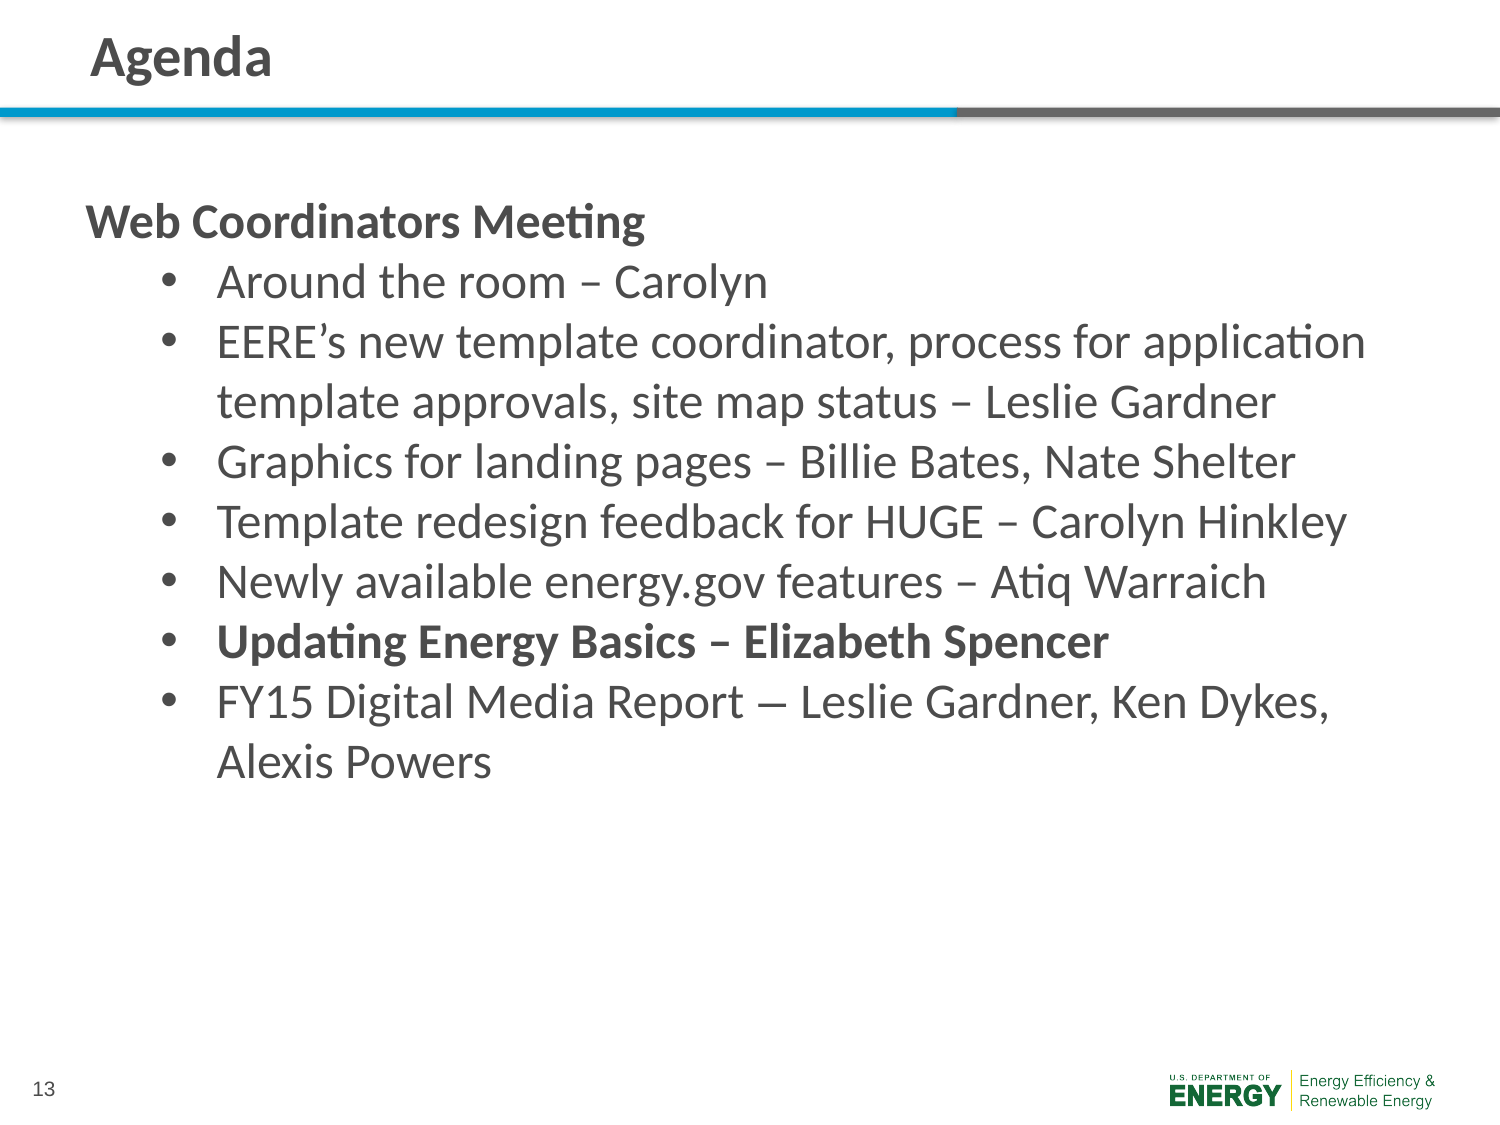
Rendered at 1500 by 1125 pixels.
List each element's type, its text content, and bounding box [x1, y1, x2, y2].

picture [1170, 1070, 1435, 1111]
text_box Web Coordinators Meeting Around the room – Carolyn EERE’s new template coordinator, process for application template approvals, site map status – Leslie Gardner Graphics for landing pages – Billie Bates, Nate Shelter Template redesign feedback for HUGE – Carolyn Hinkley Newly available energy.gov features – Atiq Warraich Updating Energy Basics – Elizabeth Spencer FY15 Digital Media Report – Leslie Gardner, Ken Dykes, Alexis Powers [70, 181, 1463, 797]
title Agenda [75, 0, 1425, 106]
